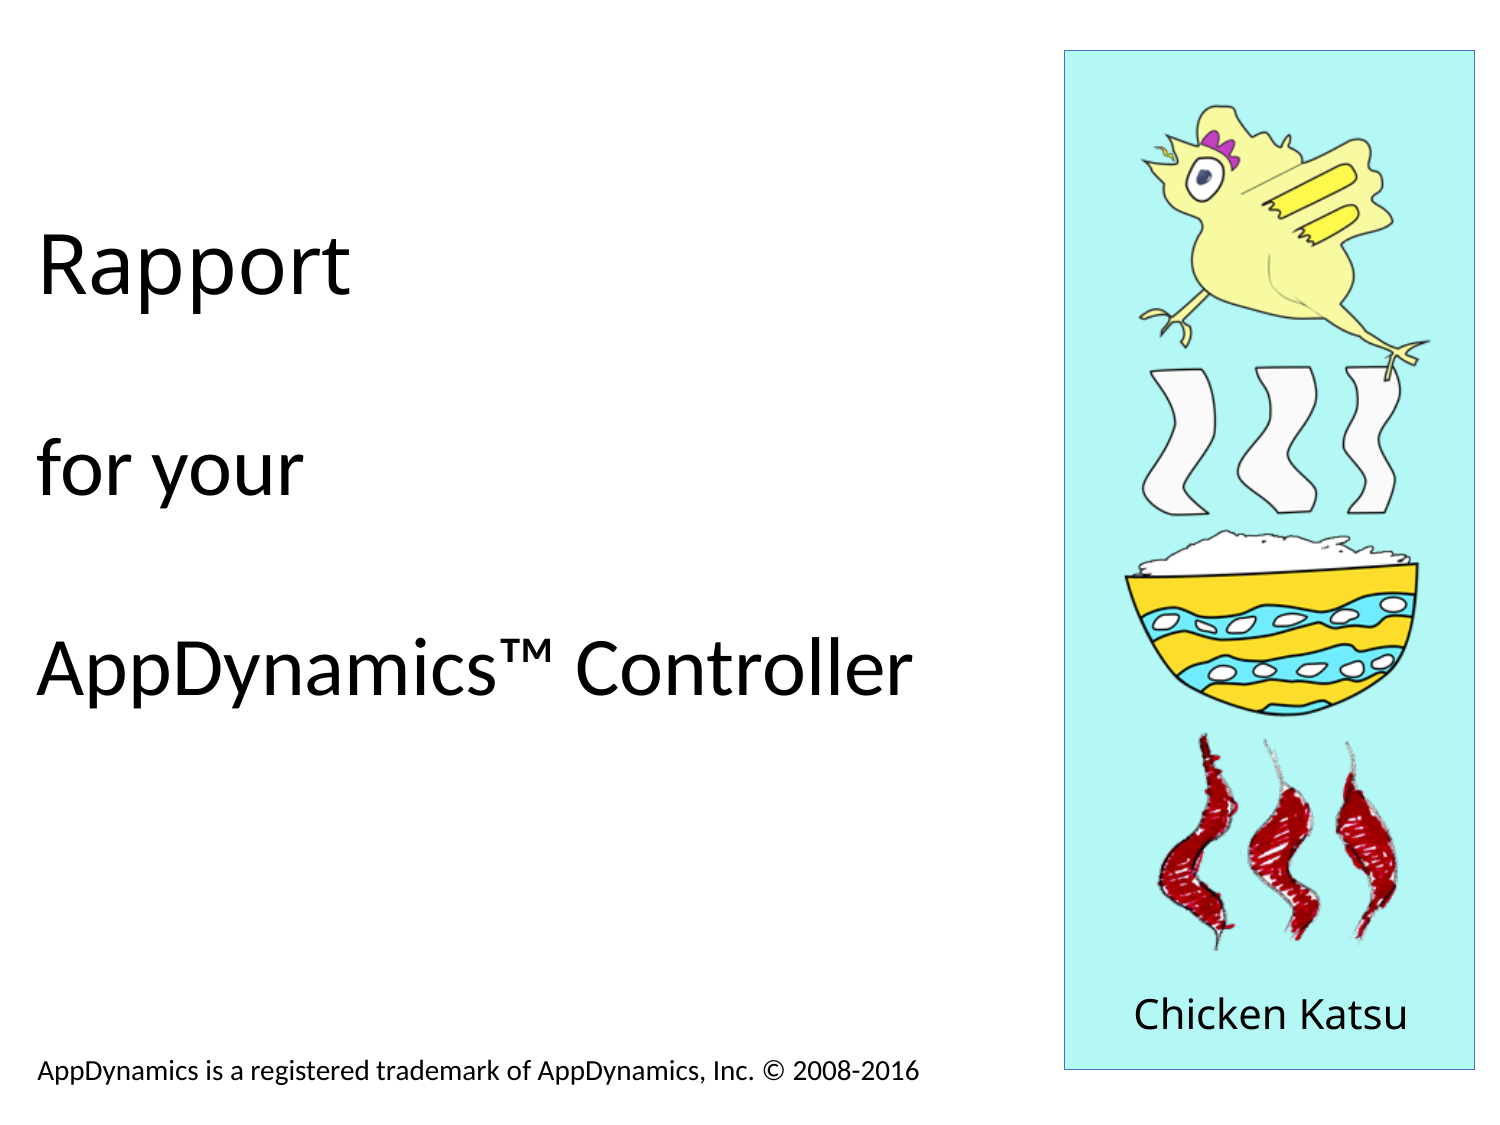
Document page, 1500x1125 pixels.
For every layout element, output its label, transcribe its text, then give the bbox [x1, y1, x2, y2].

text_box AppDynamics is a registered trademark of AppDynamics, Inc. © 2008-2016 [22, 1043, 935, 1094]
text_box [1064, 50, 1475, 1070]
text_box Rapport for your AppDynamics™ Controller [21, 204, 931, 719]
